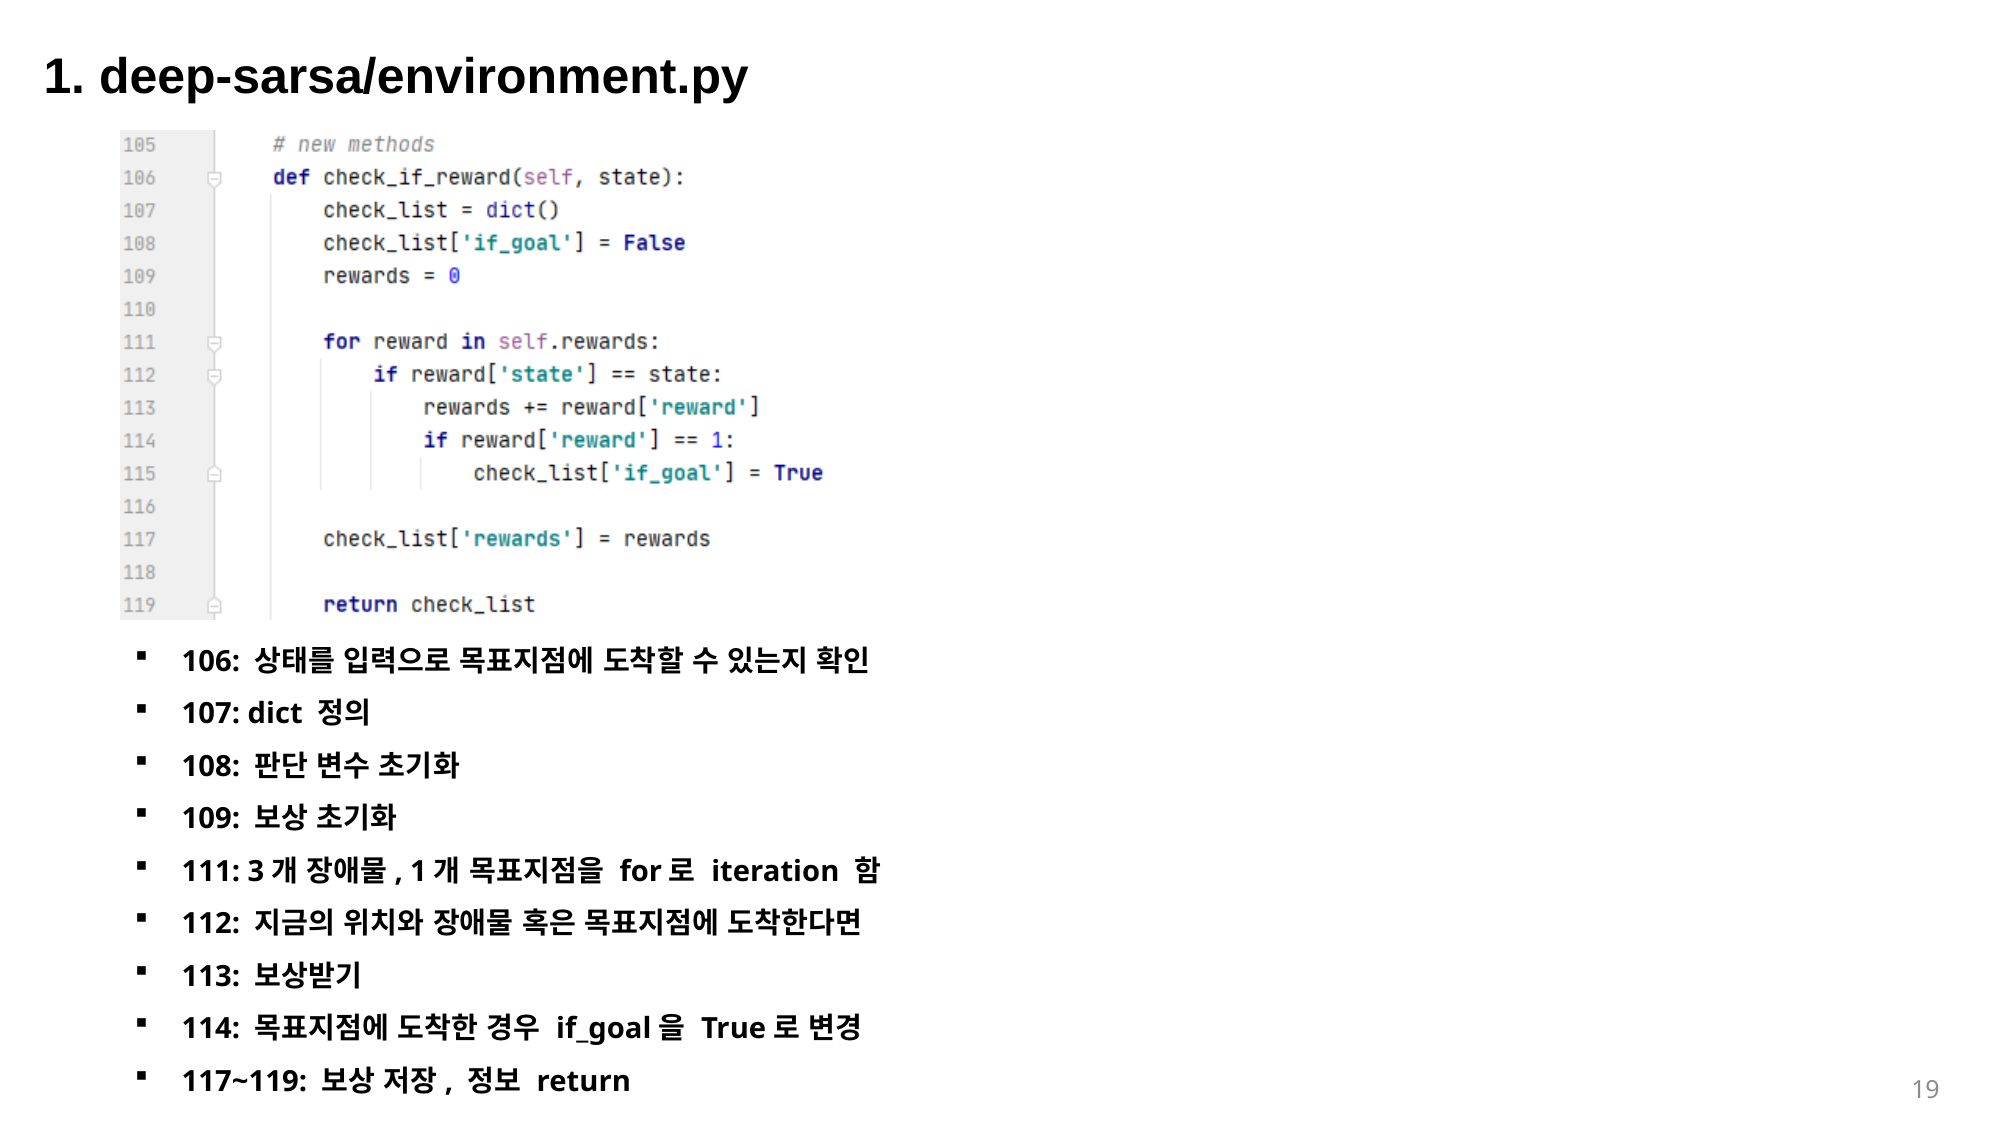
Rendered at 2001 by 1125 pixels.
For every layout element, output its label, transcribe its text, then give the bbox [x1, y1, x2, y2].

slide_number 18 [1504, 1060, 1955, 1121]
text_box 106: 상태를 입력으로 목표지점에 도착할 수 있는지 확인 107: dict 정의 108: 판단 변수 초기화 109: 보상 초기화 111: 3개 장애물, 1개 목표지점을 for로 iteration 함 112: 지금의 위치와 장애물 혹은 목표지점에 도착한다면 113: 보상받기 114: 목표지점에 도착한 경우 if_goal을 True로 변경 117~119: 보상 저장, 정보 return [119, 617, 1945, 1125]
picture [119, 130, 860, 620]
text_box 1. deep-sarsa/environment.py [28, 36, 1945, 112]
